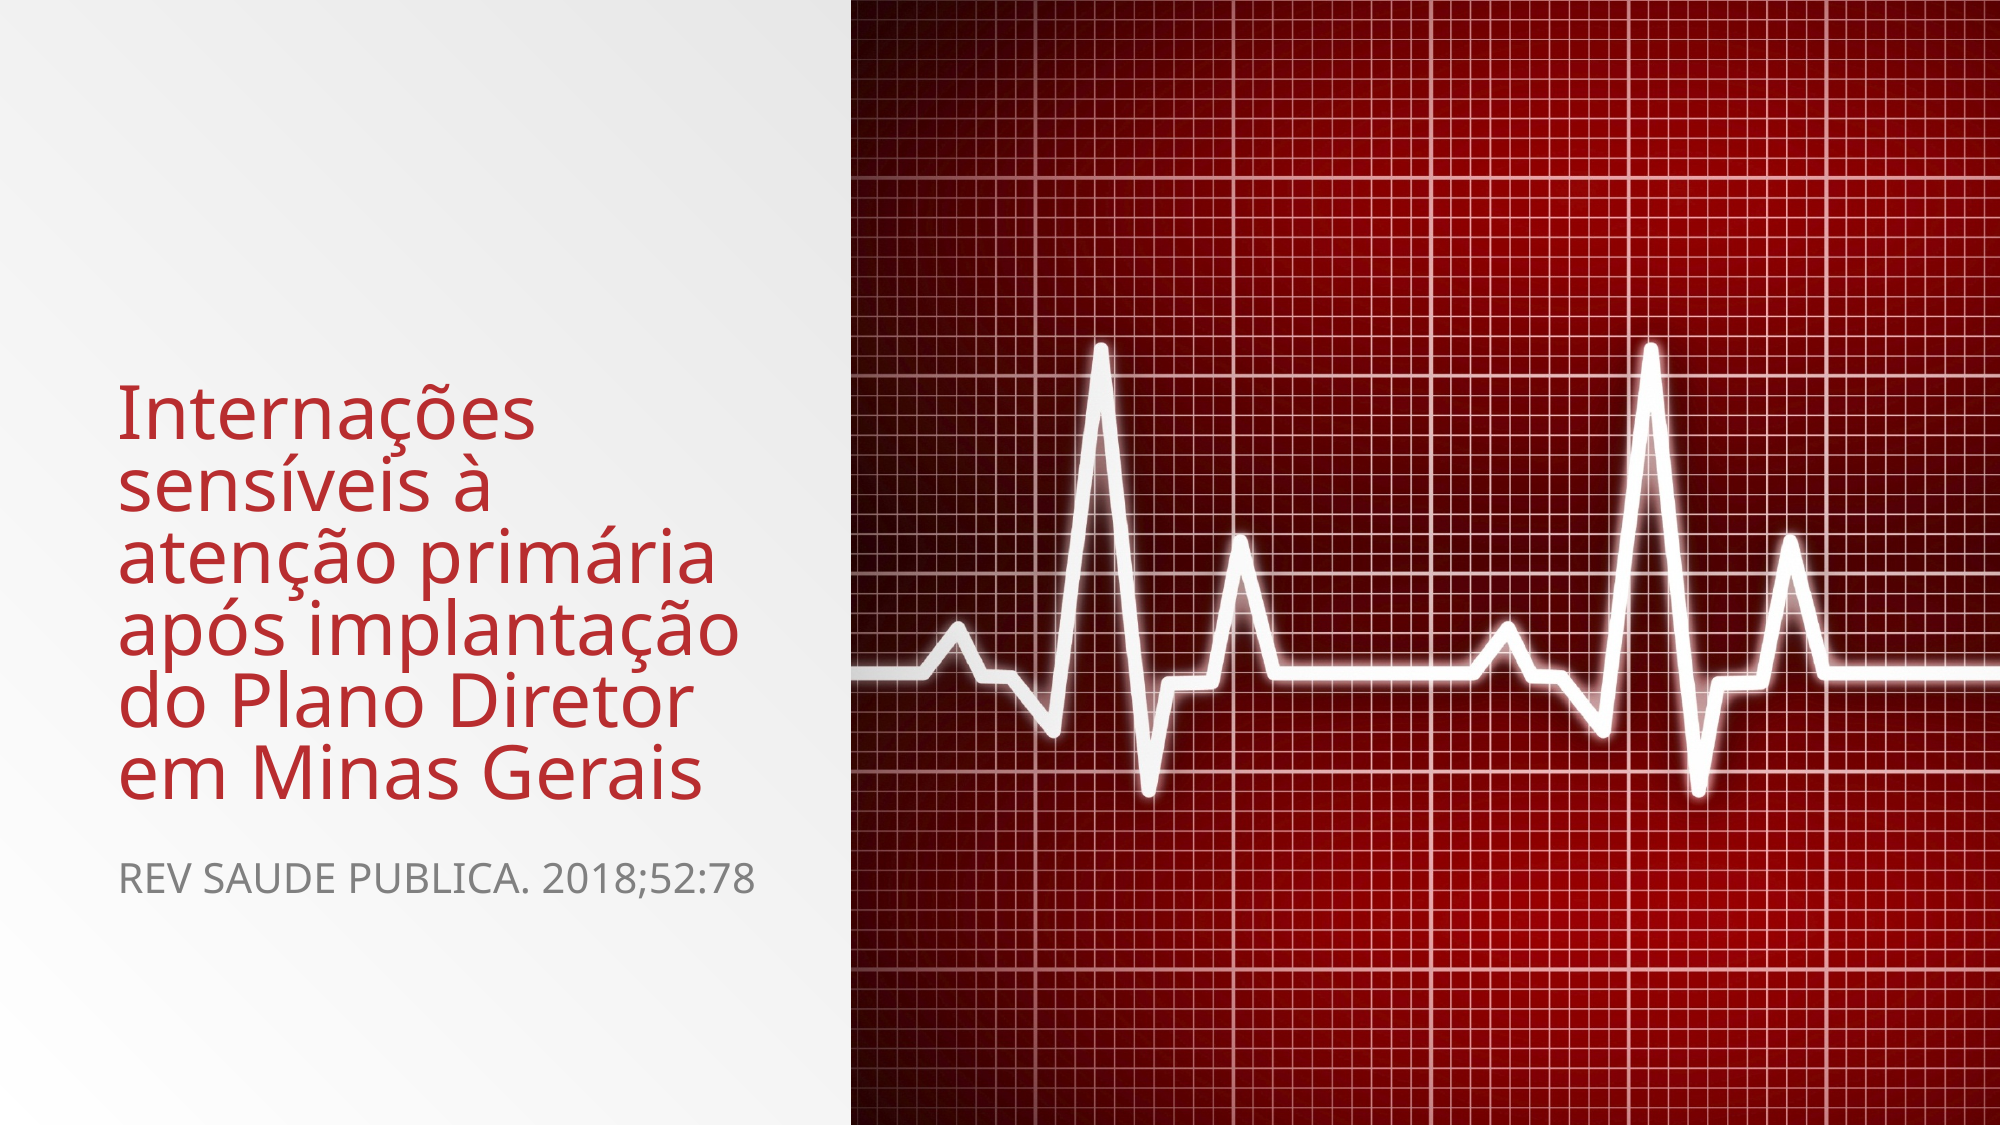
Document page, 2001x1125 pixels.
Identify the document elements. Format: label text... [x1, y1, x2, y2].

subtitle Rev Saude Publica. 2018;52:78 [102, 849, 775, 963]
title Internações sensíveis à atenção primária após implantação do Plano Diretor em Minas Gerais [102, 299, 775, 822]
picture [851, 0, 2000, 1125]
